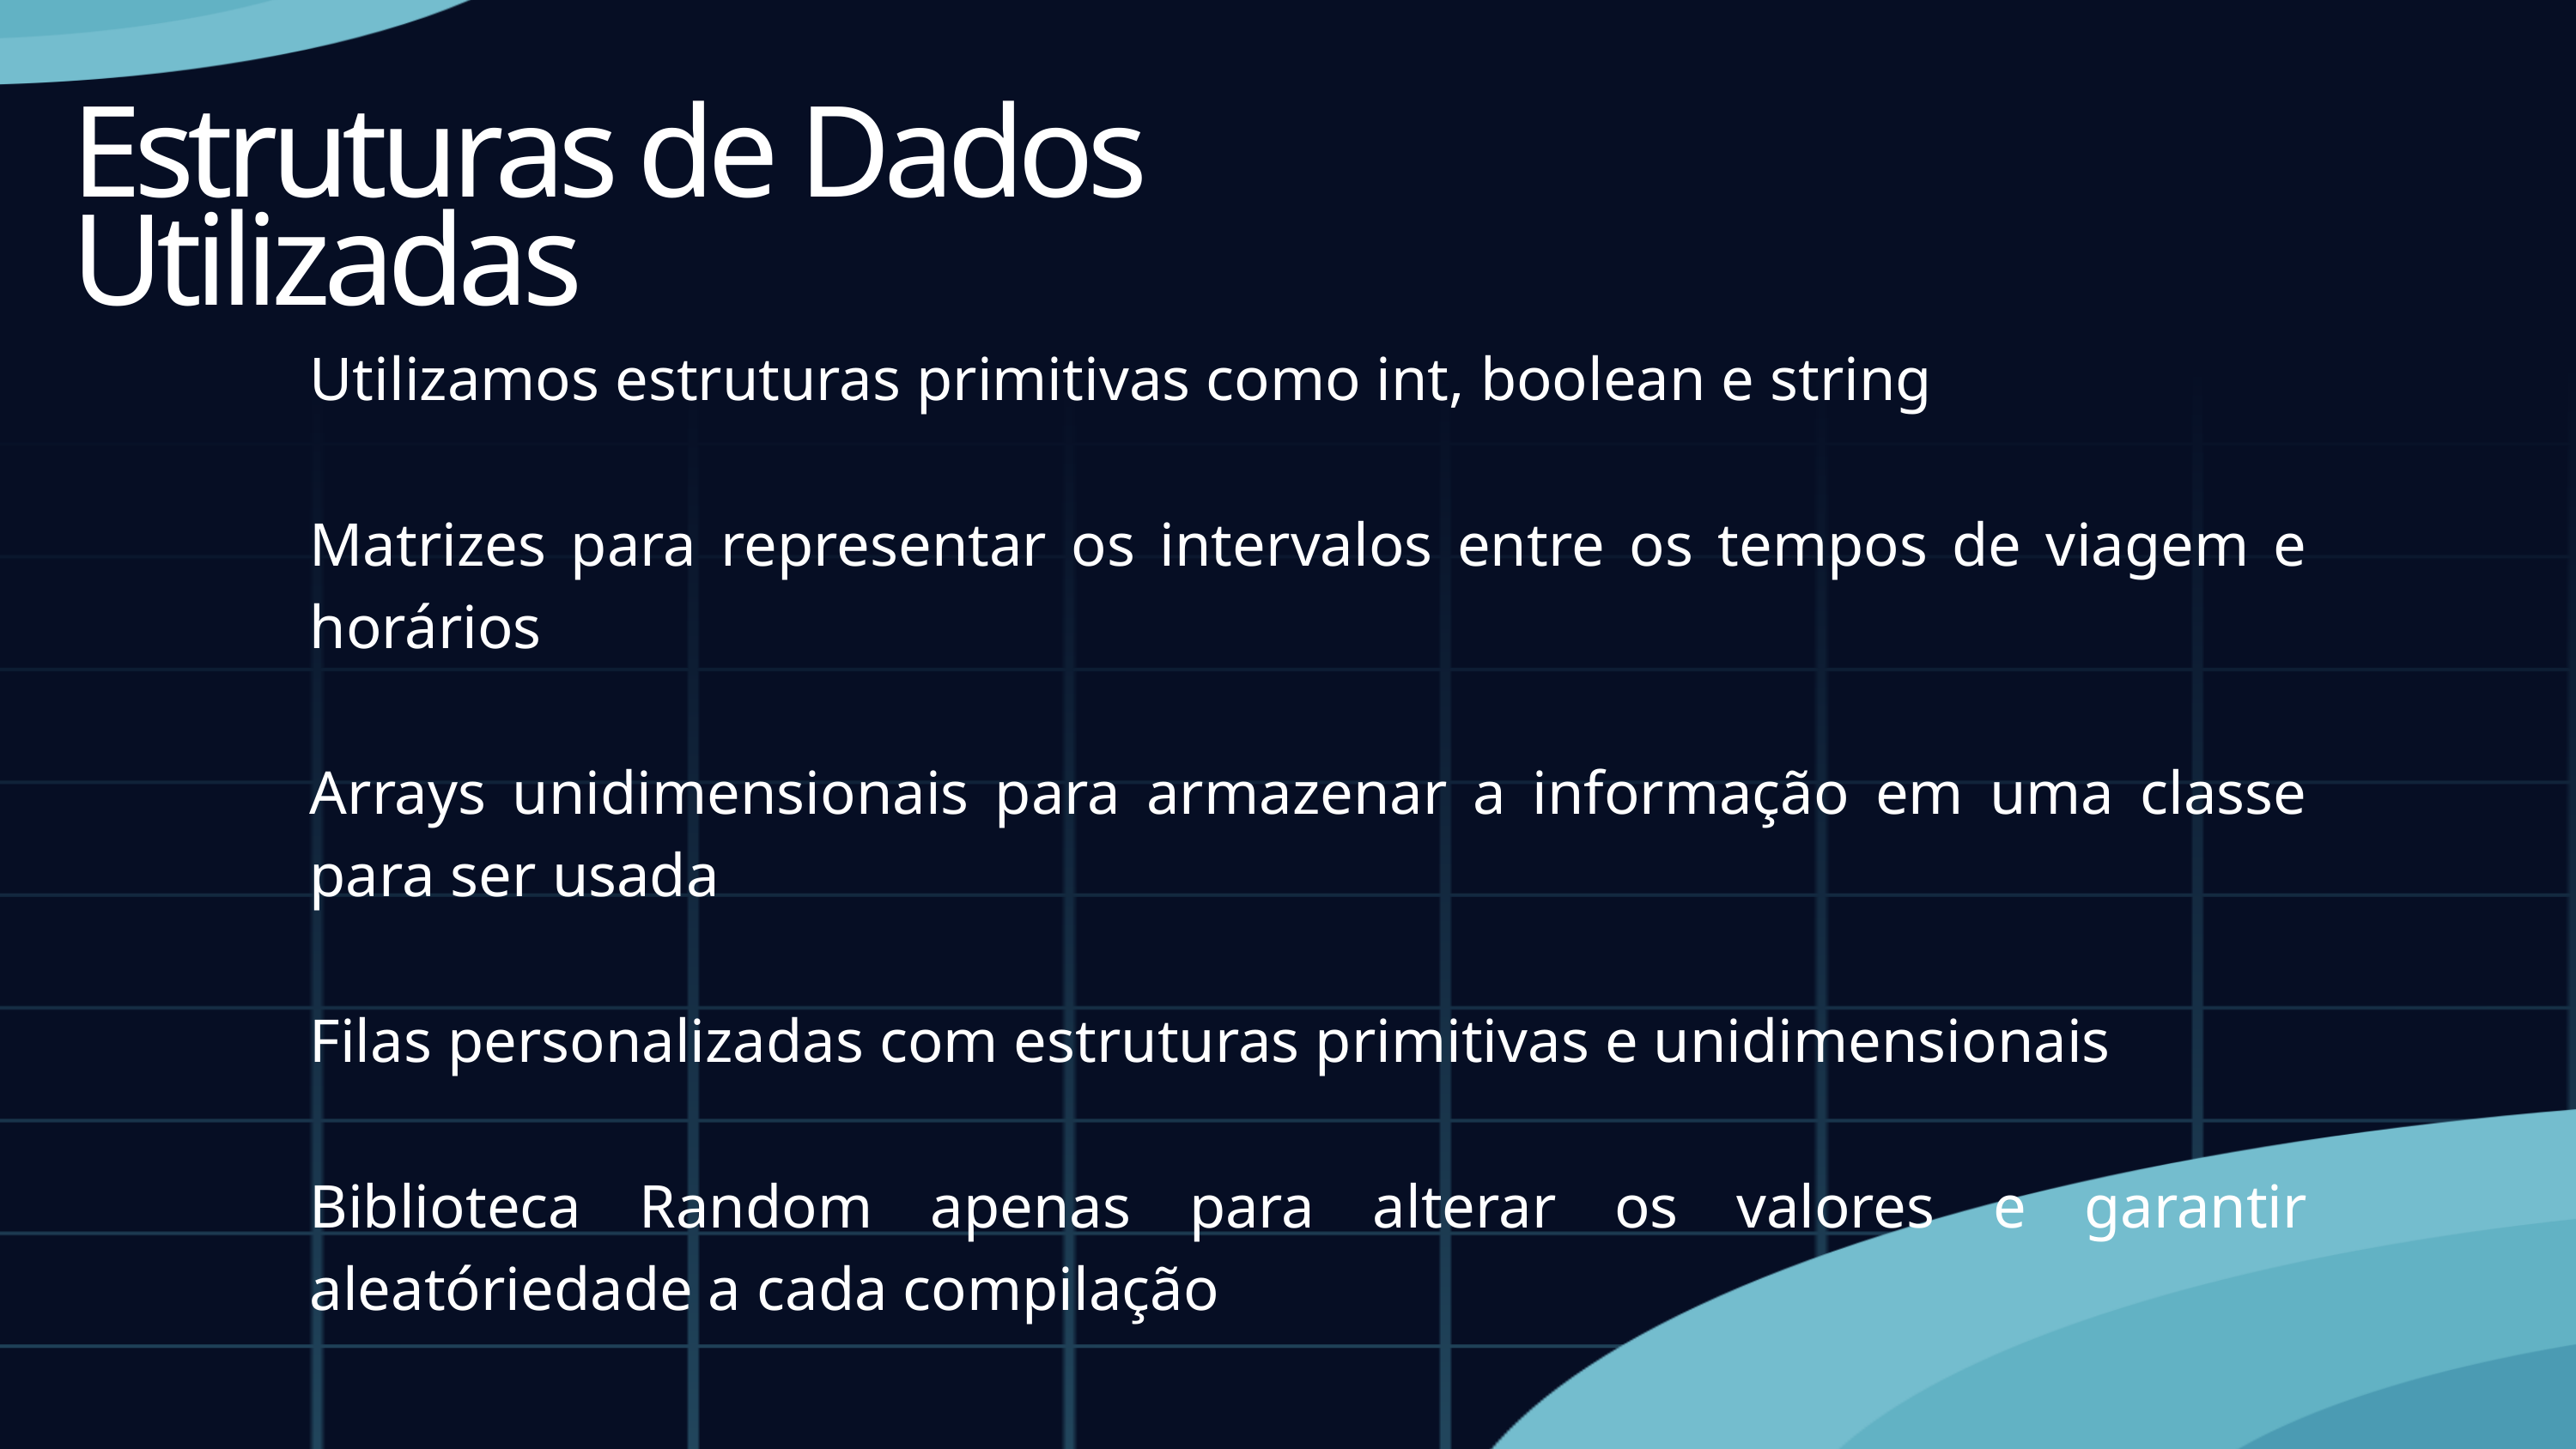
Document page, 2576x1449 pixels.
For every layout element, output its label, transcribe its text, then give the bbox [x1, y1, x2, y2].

text_box Utilizamos estruturas primitivas como int, boolean e string Matrizes para representar os intervalos entre os tempos de viagem e horários Arrays unidimensionais para armazenar a informação em uma classe para ser usada Filas personalizadas com estruturas primitivas e unidimensionais Biblioteca Random apenas para alterar os valores e garantir aleatóriedade a cada compilação [309, 330, 2308, 1323]
text_box [0, 0, 2576, 1449]
text_box Estruturas de Dados Utilizadas [71, 113, 1152, 330]
